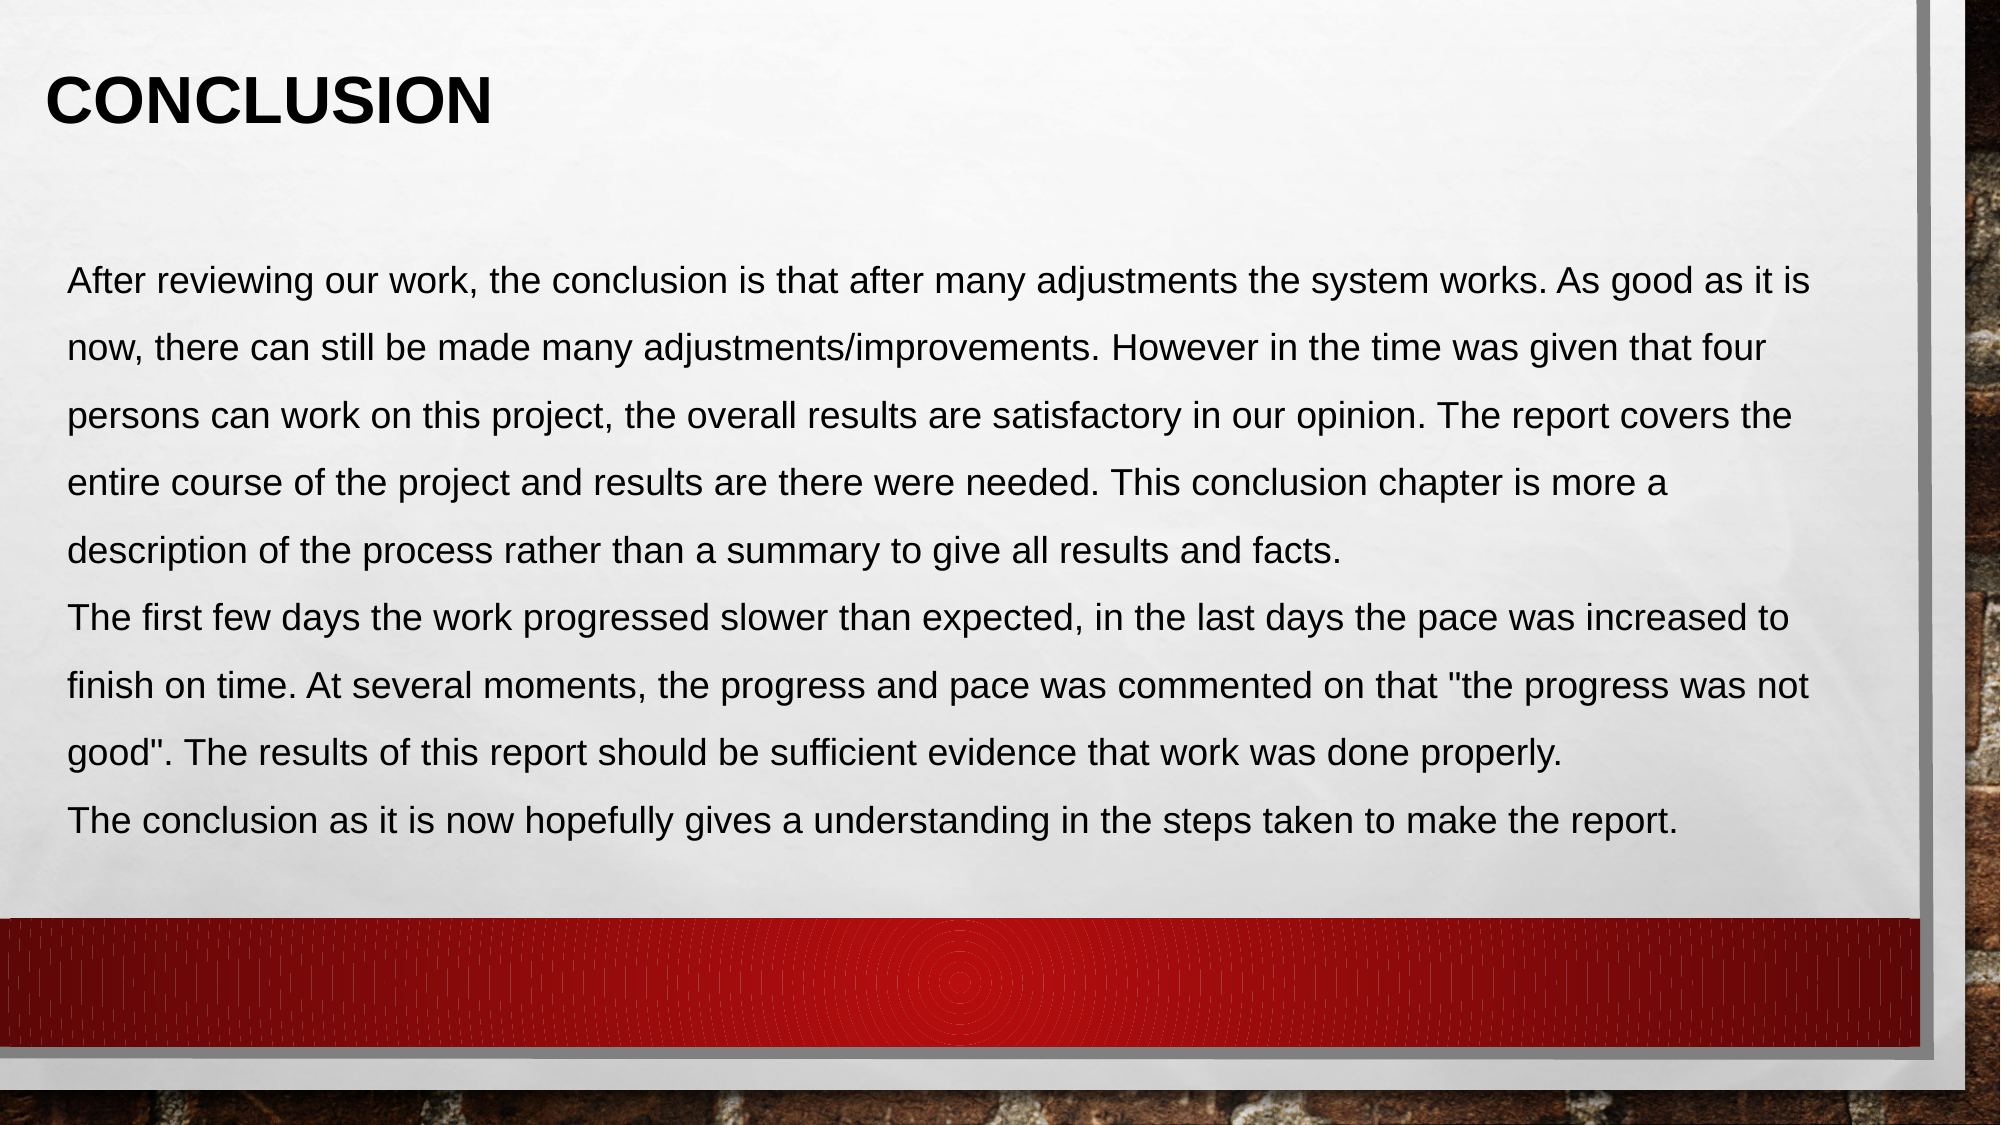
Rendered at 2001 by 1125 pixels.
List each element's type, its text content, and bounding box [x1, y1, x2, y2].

text_box CONCLUSION [30, 49, 1343, 145]
text_box After reviewing our work, the conclusion is that after many adjustments the system works. As good as it is now, there can still be made many adjustments/improvements. However in the time was given that four persons can work on this project, the overall results are satisfactory in our opinion. The report covers the entire course of the project and results are there were needed. This conclusion chapter is more a description of the process rather than a summary to give all results and facts. The first few days the work progressed slower than expected, in the last days the pace was increased to finish on time. At several moments, the progress and pace was commented on that "the progress was not good". The results of this report should be sufficient evidence that work was done properly. The conclusion as it is now hopefully gives a understanding in the steps taken to make the report. [52, 180, 1865, 849]
picture [0, 0, 2000, 1125]
